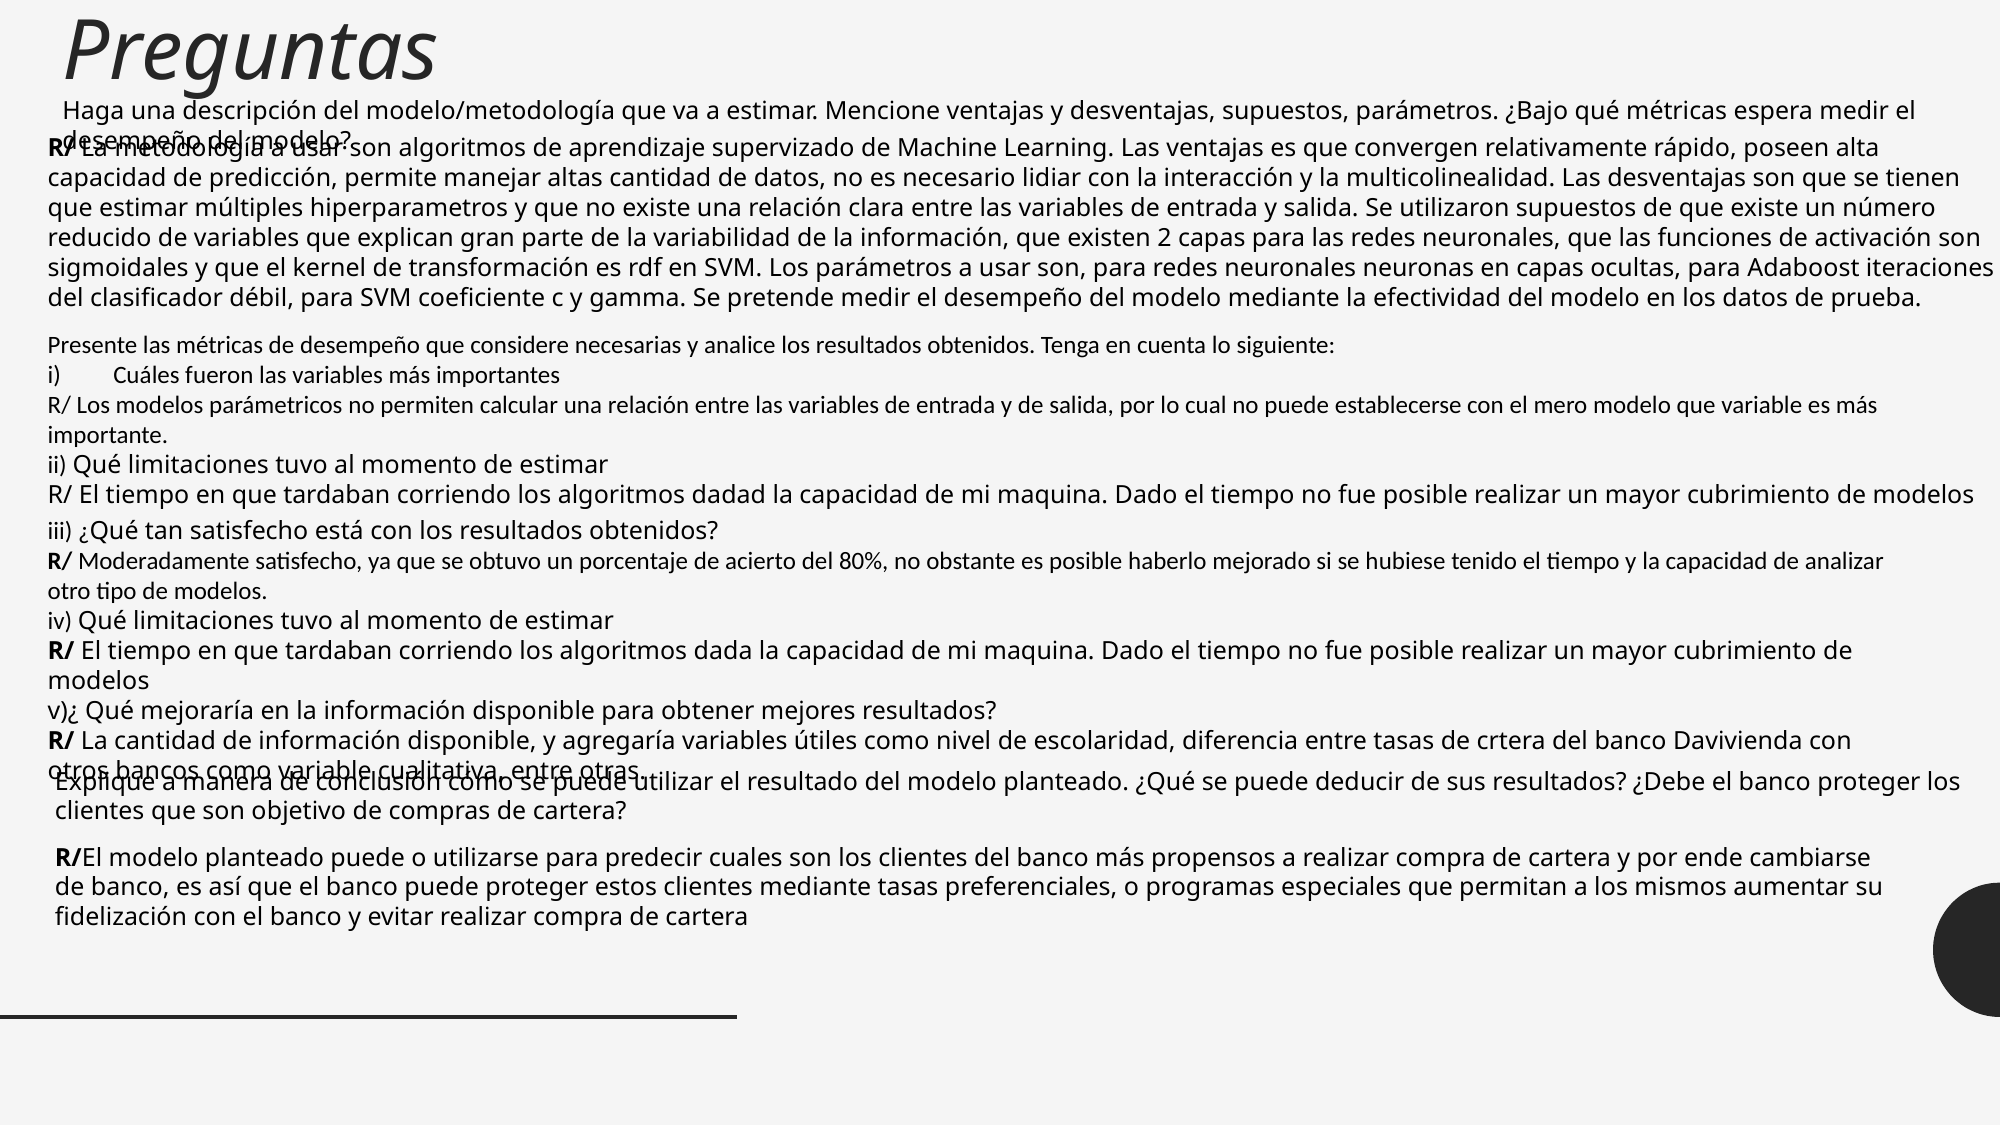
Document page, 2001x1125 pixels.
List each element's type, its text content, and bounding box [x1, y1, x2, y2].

text_box Haga una descripción del modelo/metodología que va a estimar. Mencione ventajas y desventajas, supuestos, parámetros. ¿Bajo qué métricas espera medir el desempeño del modelo? [47, 87, 2000, 124]
text_box iii) ¿Qué tan satisfecho está con los resultados obtenidos? R/ Moderadamente satisfecho, ya que se obtuvo un porcentaje de acierto del 80%, no obstante es posible haberlo mejorado si se hubiese tenido el tiempo y la capacidad de analizar otro tipo de modelos. iv) Qué limitaciones tuvo al momento de estimar R/ El tiempo en que tardaban corriendo los algoritmos dada la capacidad de mi maquina. Dado el tiempo no fue posible realizar un mayor cubrimiento de modelos v)¿ Qué mejoraría en la información disponible para obtener mejores resultados? R/ La cantidad de información disponible, y agregaría variables útiles como nivel de escolaridad, diferencia entre tasas de crtera del banco Davivienda con otros bancos como variable cualitativa, entre otras. [32, 507, 1929, 792]
title Preguntas [47, 0, 1878, 87]
text_box Presente las métricas de desempeño que considere necesarias y analice los resultados obtenidos. Tenga en cuenta lo siguiente: Cuáles fueron las variables más importantes R/ Los modelos parámetricos no permiten calcular una relación entre las variables de entrada y de salida, por lo cual no puede establecerse con el mero modelo que variable es más importante. ii) Qué limitaciones tuvo al momento de estimar R/ El tiempo en que tardaban corriendo los algoritmos dadad la capacidad de mi maquina. Dado el tiempo no fue posible realizar un mayor cubrimiento de modelos [32, 321, 2000, 516]
text_box R/ La metodología a usar son algoritmos de aprendizaje supervizado de Machine Learning. Las ventajas es que convergen relativamente rápido, poseen alta capacidad de predicción, permite manejar altas cantidad de datos, no es necesario lidiar con la interacción y la multicolinealidad. Las desventajas son que se tienen que estimar múltiples hiperparametros y que no existe una relación clara entre las variables de entrada y salida. Se utilizaron supuestos de que existe un número reducido de variables que explican gran parte de la variabilidad de la información, que existen 2 capas para las redes neuronales, que las funciones de activación son sigmoidales y que el kernel de transformación es rdf en SVM. Los parámetros a usar son, para redes neuronales neuronas en capas ocultas, para Adaboost iteraciones del clasificador débil, para SVM coeficiente c y gamma. Se pretende medir el desempeño del modelo mediante la efectividad del modelo en los datos de prueba. [32, 124, 2000, 319]
text_box R/El modelo planteado puede o utilizarse para predecir cuales son los clientes del banco más propensos a realizar compra de cartera y por ende cambiarse de banco, es así que el banco puede proteger estos clientes mediante tasas preferenciales, o programas especiales que permitan a los mismos aumentar su fidelización con el banco y evitar realizar compra de cartera [40, 833, 1911, 939]
text_box Explique a manera de conclusión cómo se puede utilizar el resultado del modelo planteado. ¿Qué se puede deducir de sus resultados? ¿Debe el banco proteger los clientes que son objetivo de compras de cartera? [40, 757, 1993, 833]
